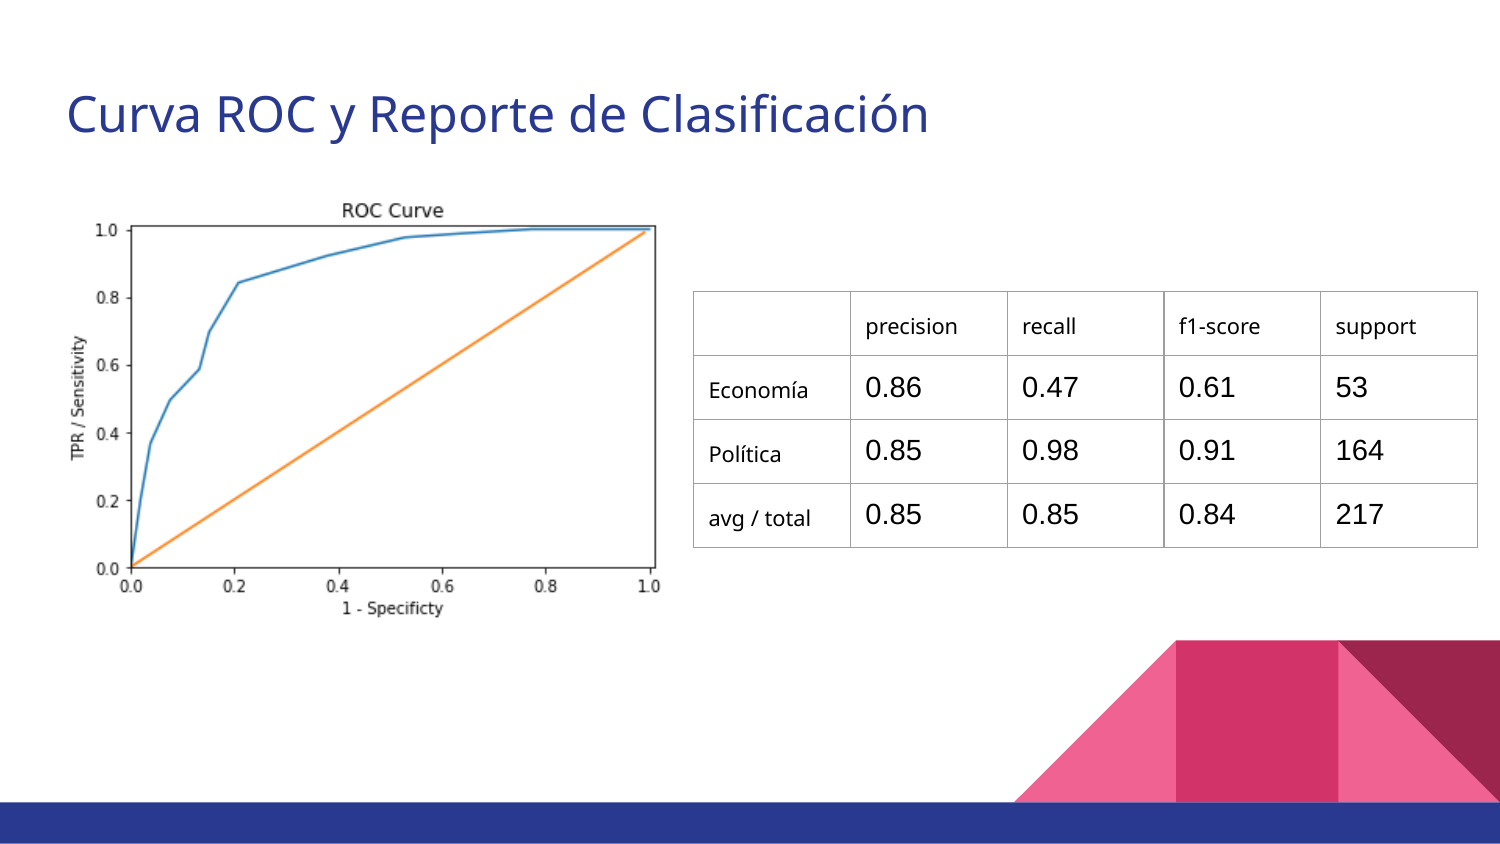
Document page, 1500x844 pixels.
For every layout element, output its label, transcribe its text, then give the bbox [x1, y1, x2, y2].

table_cell 164 [1321, 420, 1477, 483]
table_cell 53 [1321, 356, 1477, 419]
table_header [694, 292, 850, 355]
table_cell Política [694, 420, 850, 483]
picture [62, 191, 673, 627]
table_header support [1321, 292, 1477, 355]
table_header recall [1008, 292, 1163, 355]
table_cell 0.47 [1008, 356, 1163, 419]
table_cell Economía [694, 356, 850, 419]
table_cell 0.98 [1008, 420, 1163, 483]
table_header precision [851, 292, 1007, 355]
table_cell 0.91 [1165, 420, 1320, 483]
title Curva ROC y Reporte de Clasificación [51, 67, 1449, 167]
table_cell 0.85 [851, 420, 1007, 483]
table_cell 0.85 [851, 484, 1007, 547]
table_cell 217 [1321, 484, 1477, 547]
table_header f1-score [1165, 292, 1320, 355]
table_cell 0.86 [851, 356, 1007, 419]
table_cell 0.61 [1165, 356, 1320, 419]
table_cell avg / total [694, 484, 850, 547]
table_cell 0.84 [1165, 484, 1320, 547]
table_cell 0.85 [1008, 484, 1163, 547]
